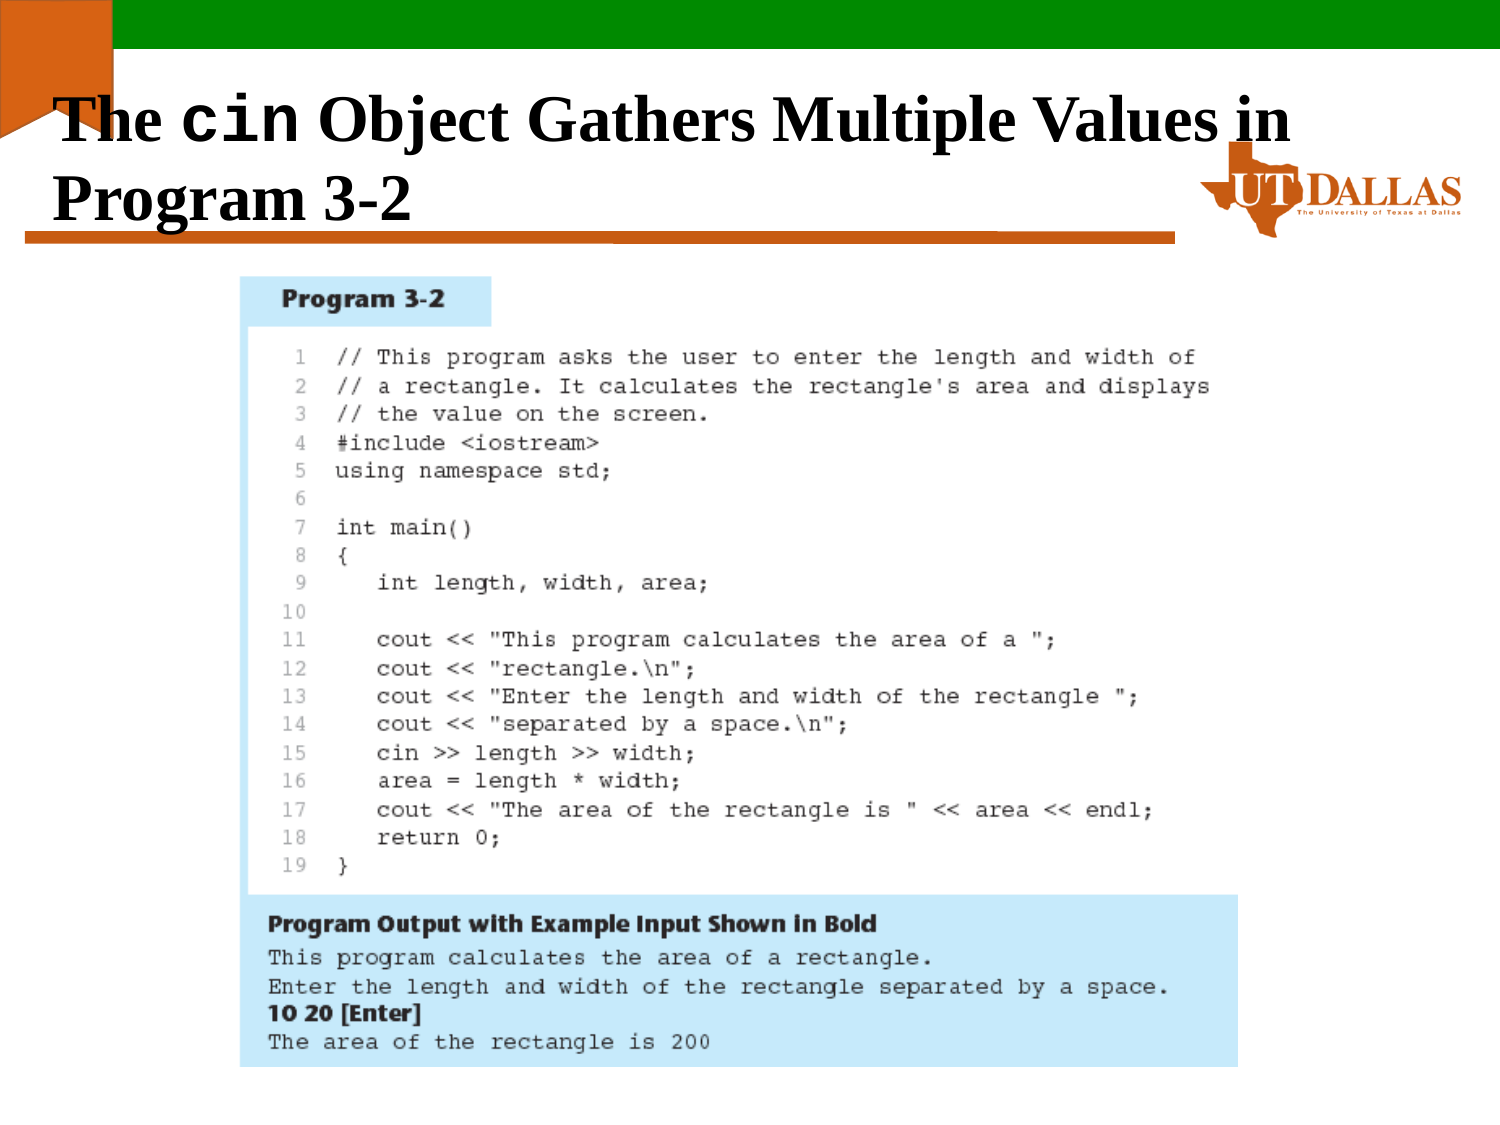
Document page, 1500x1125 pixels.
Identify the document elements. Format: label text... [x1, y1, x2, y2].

picture [1388, 141, 1461, 238]
title The cin Object Gathers Multiple Values in Program 3-2 [37, 64, 1388, 245]
picture [237, 274, 1238, 1067]
